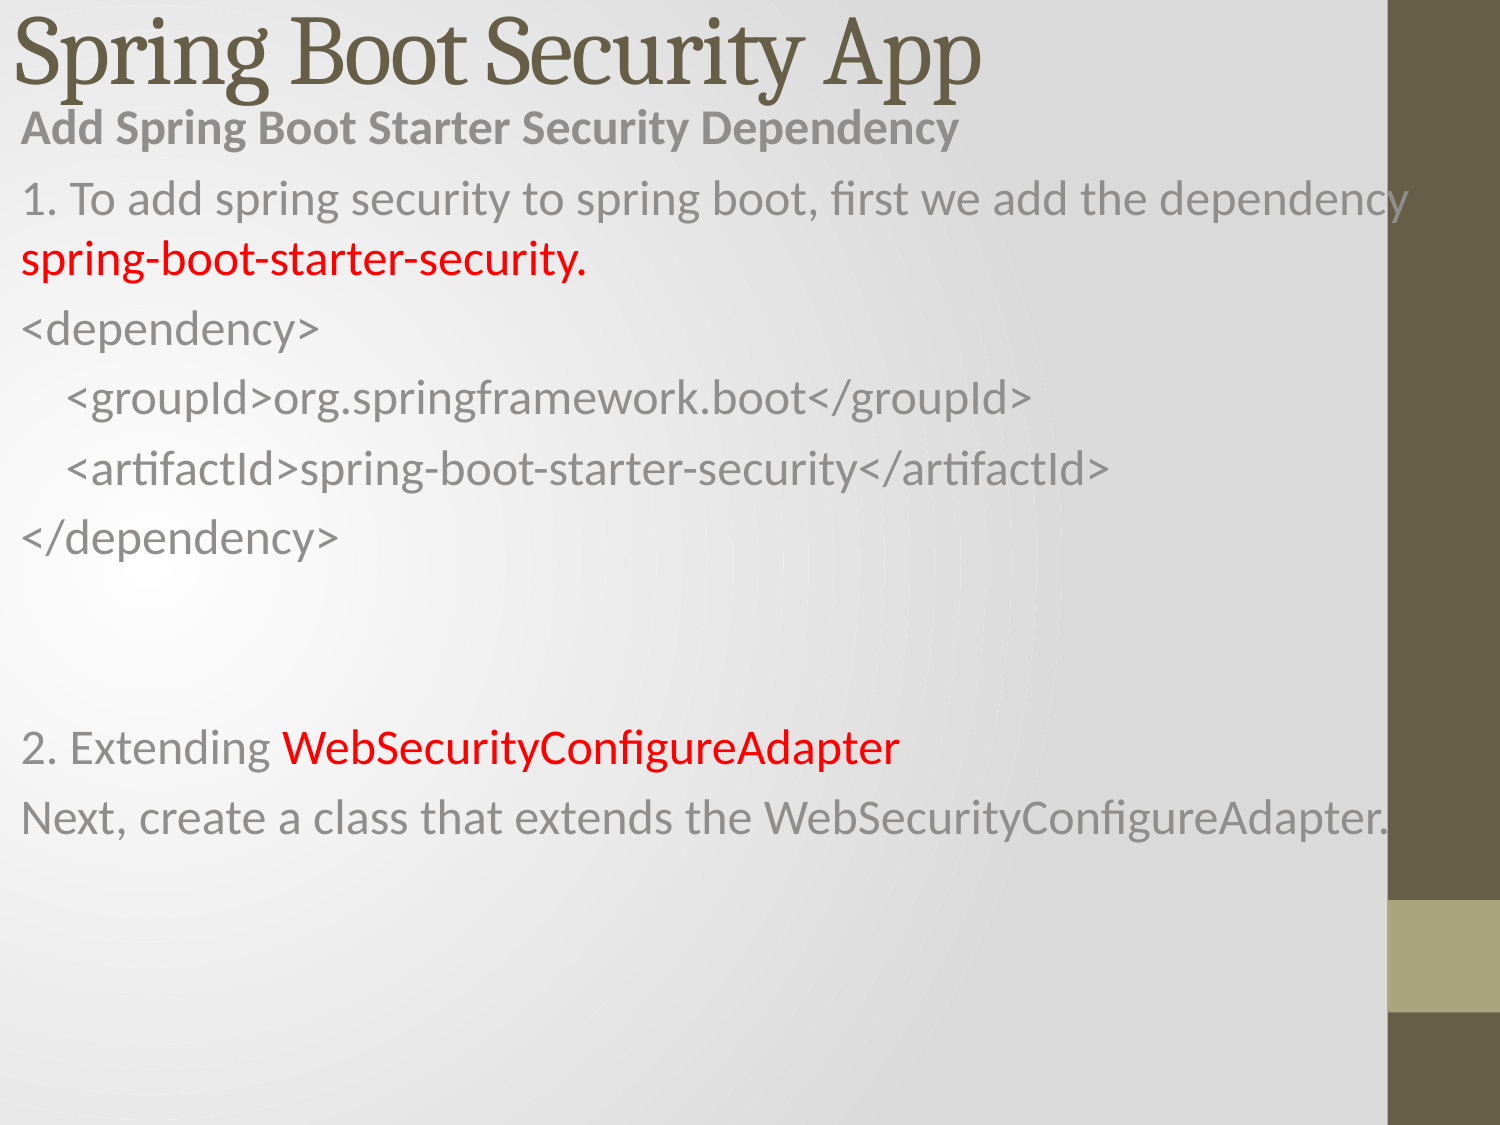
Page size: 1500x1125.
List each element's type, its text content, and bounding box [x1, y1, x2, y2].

title Spring Boot Security App [0, 0, 1500, 113]
subtitle Add Spring Boot Starter Security Dependency 1. To add spring security to spring boot, first we add the dependency spring-boot-starter-security. <dependency> <groupId>org.springframework.boot</groupId> <artifactId>spring-boot-starter-security</artifactId> </dependency> 2. Extending WebSecurityConfigureAdapter Next, create a class that extends the WebSecurityConfigureAdapter. [5, 87, 1438, 1125]
